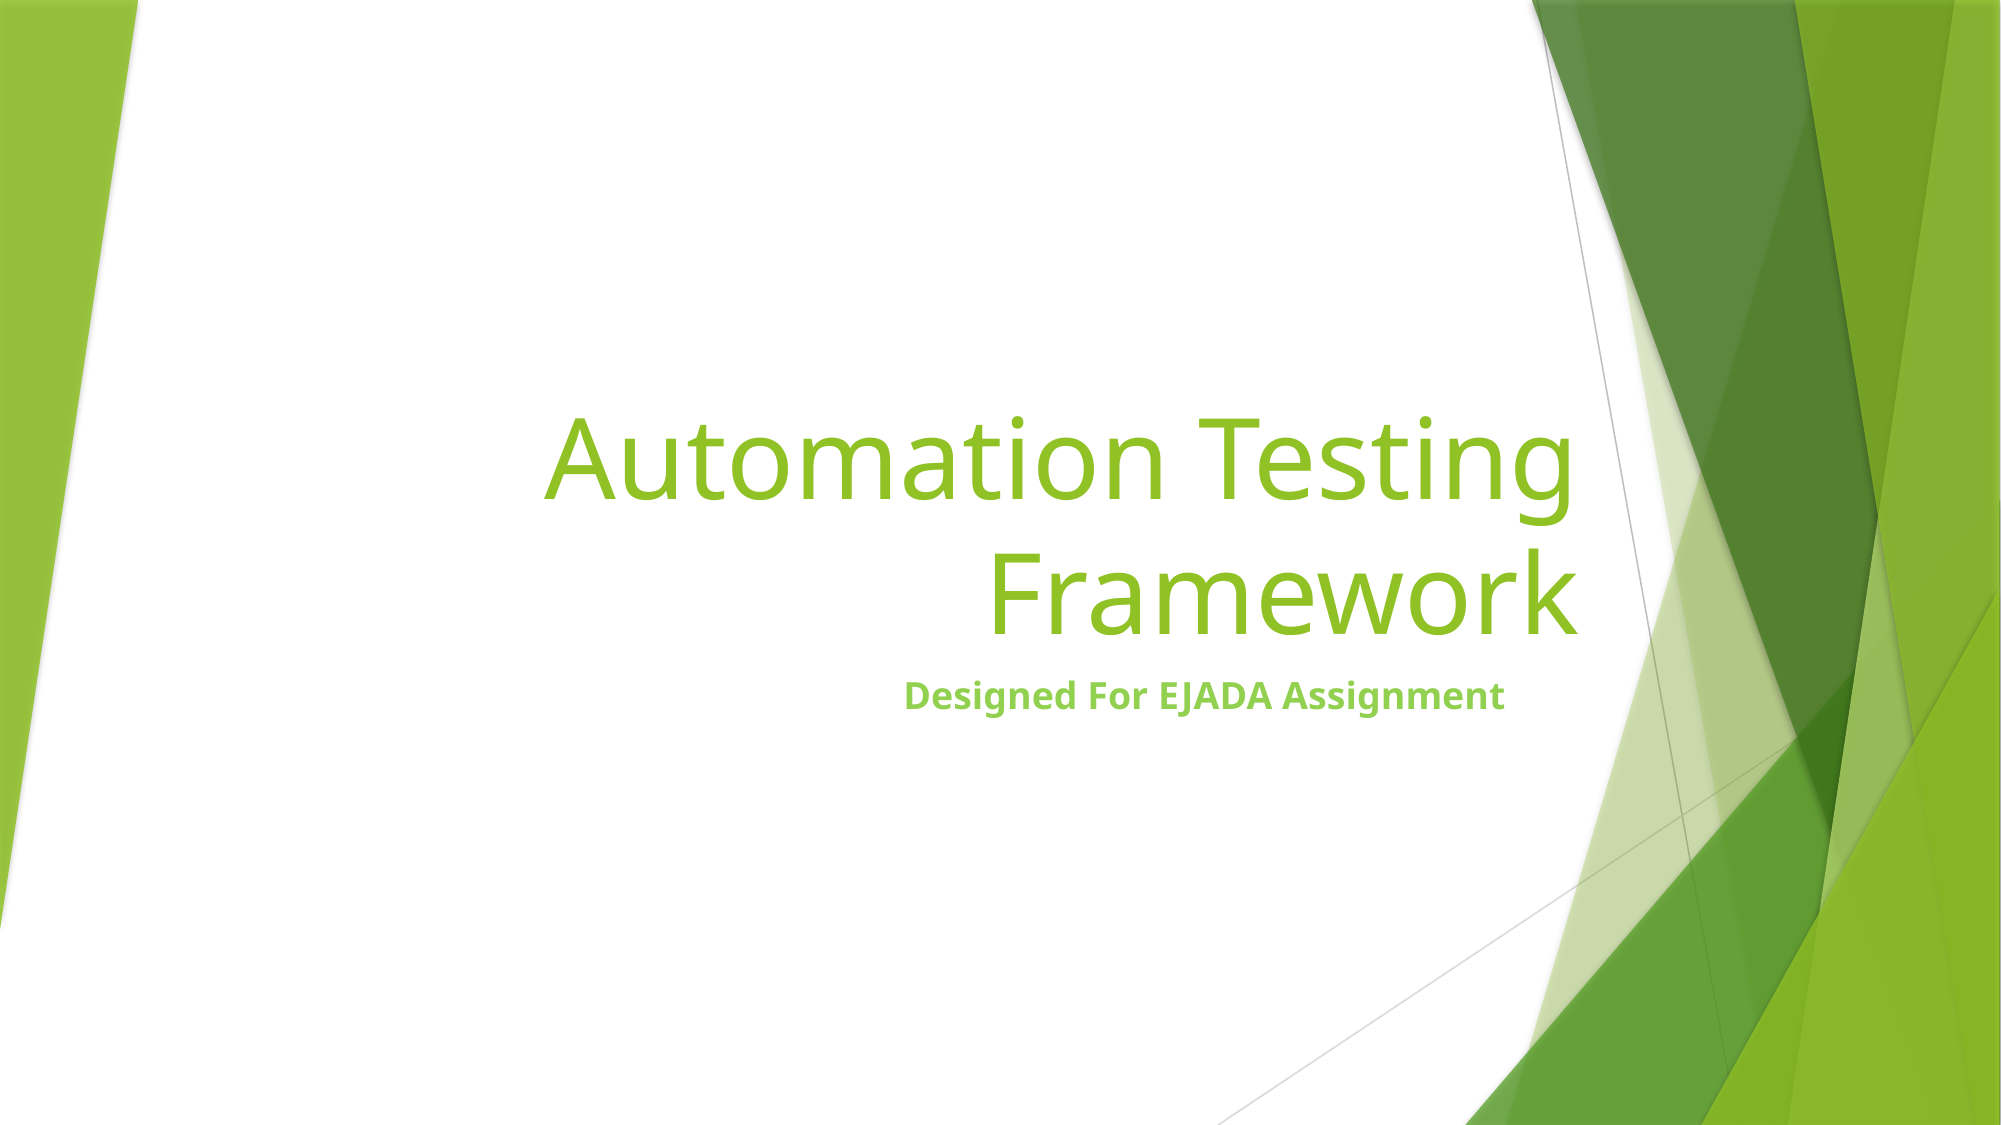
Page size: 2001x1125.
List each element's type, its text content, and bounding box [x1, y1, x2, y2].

subtitle Designed For EJADA Assignment [247, 664, 1522, 845]
title Automation Testing Framework [106, 394, 1595, 665]
